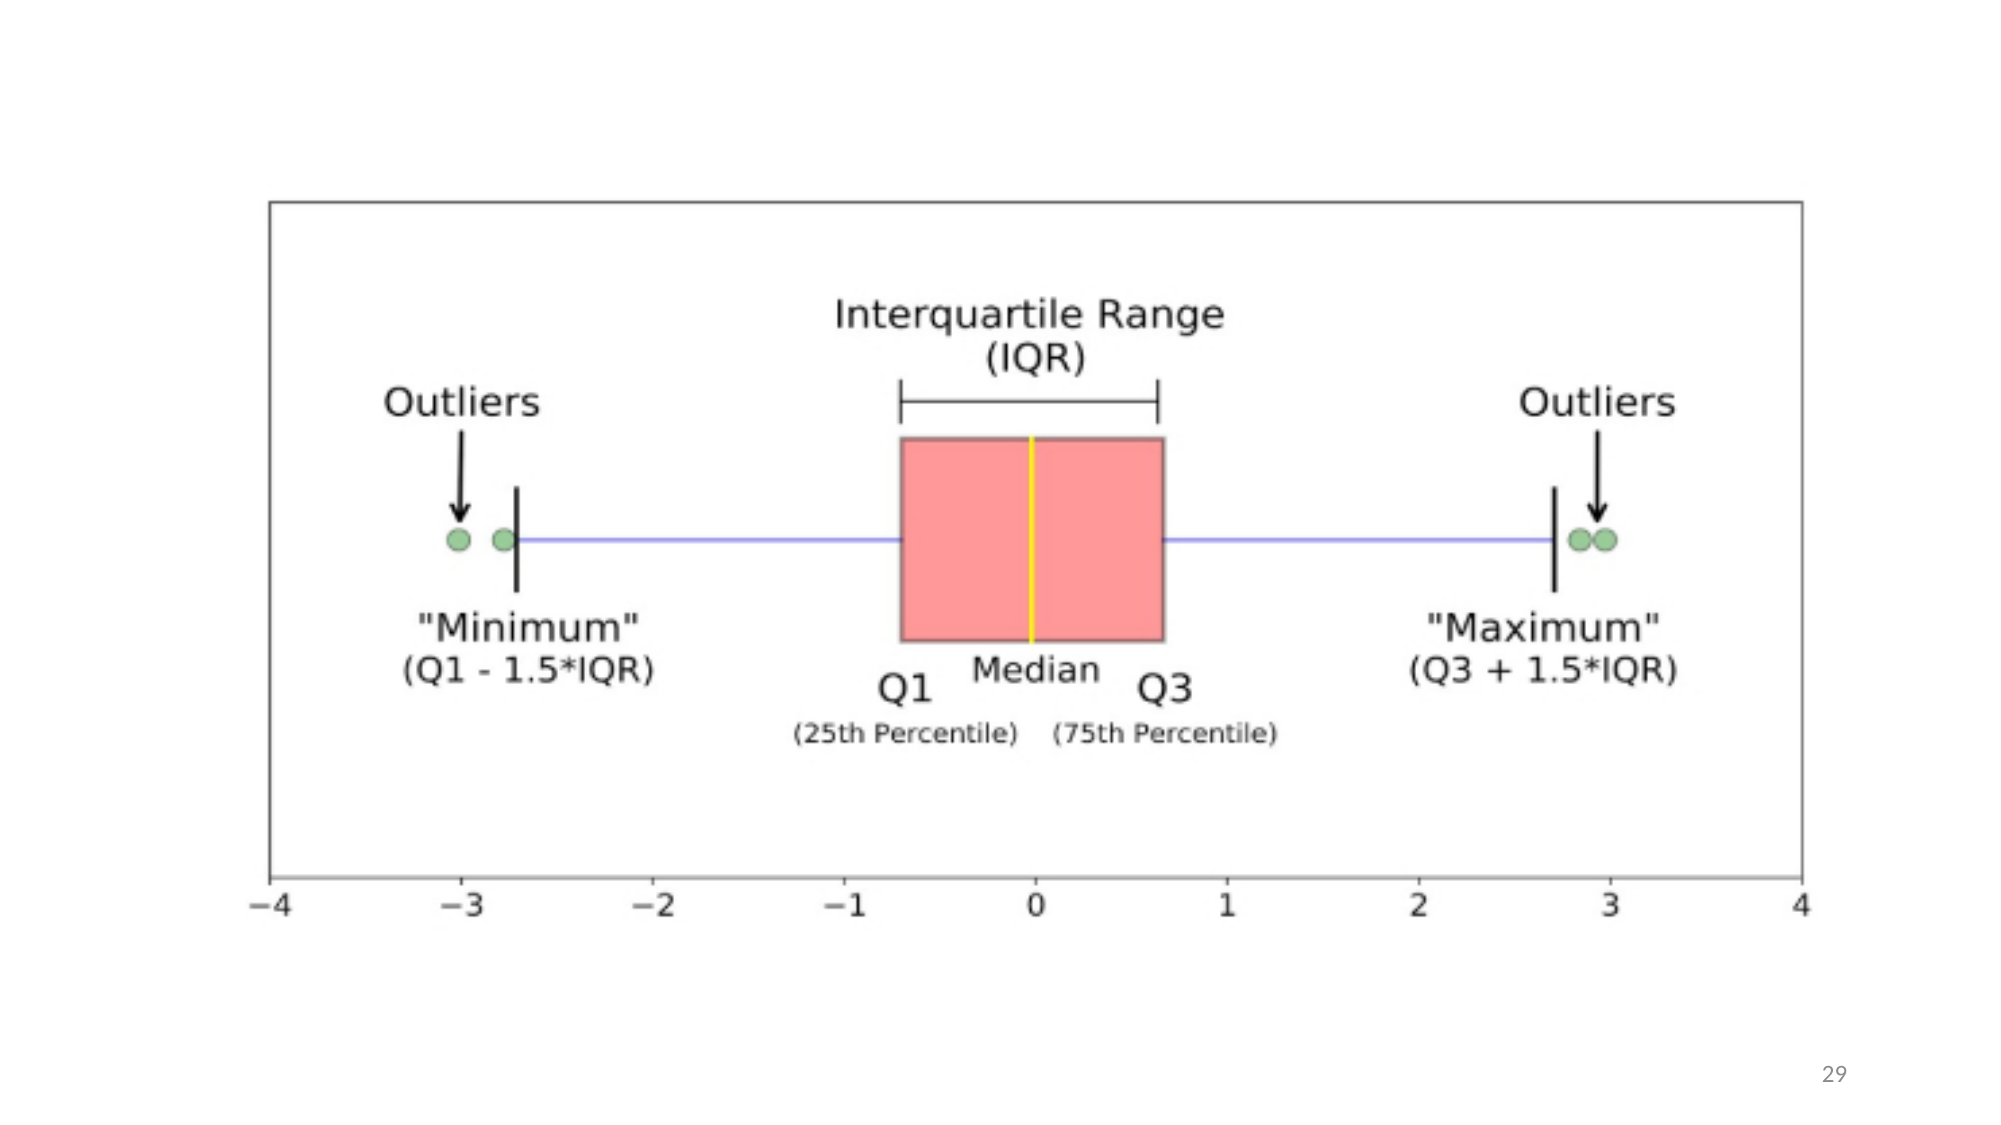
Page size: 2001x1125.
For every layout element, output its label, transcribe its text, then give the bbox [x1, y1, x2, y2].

slide_number 29 [1412, 1042, 1863, 1103]
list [245, 168, 1818, 956]
